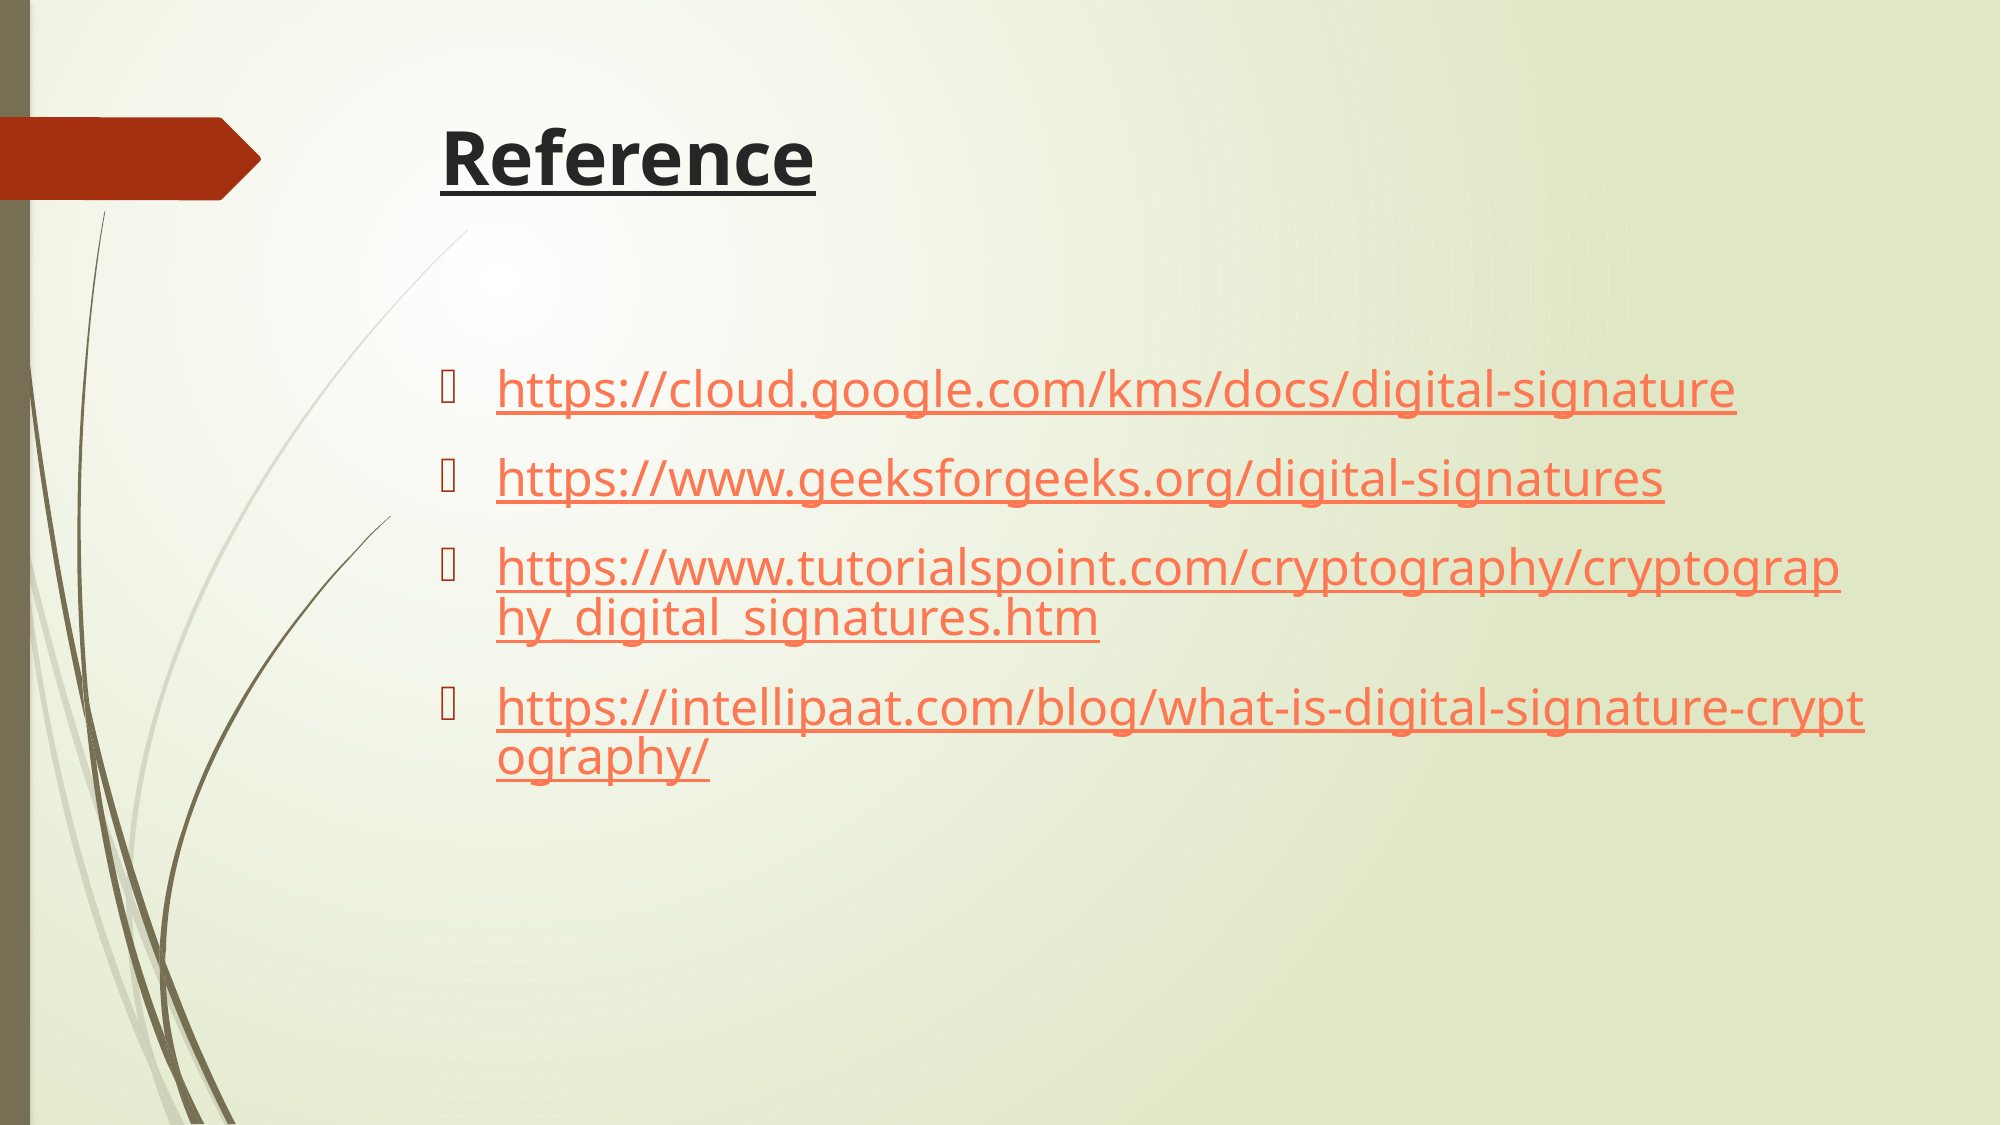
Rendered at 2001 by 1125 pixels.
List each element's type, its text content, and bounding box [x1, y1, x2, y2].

title Reference [425, 102, 1888, 313]
list https://cloud.google.com/kms/docs/digital-signature https://www.geeksforgeeks.org/digital-signatures https://www.tutorialspoint.com/cryptography/cryptography_digital_signatures.htm https://intellipaat.com/blog/what-is-digital-signature-cryptography/ [424, 350, 1888, 970]
